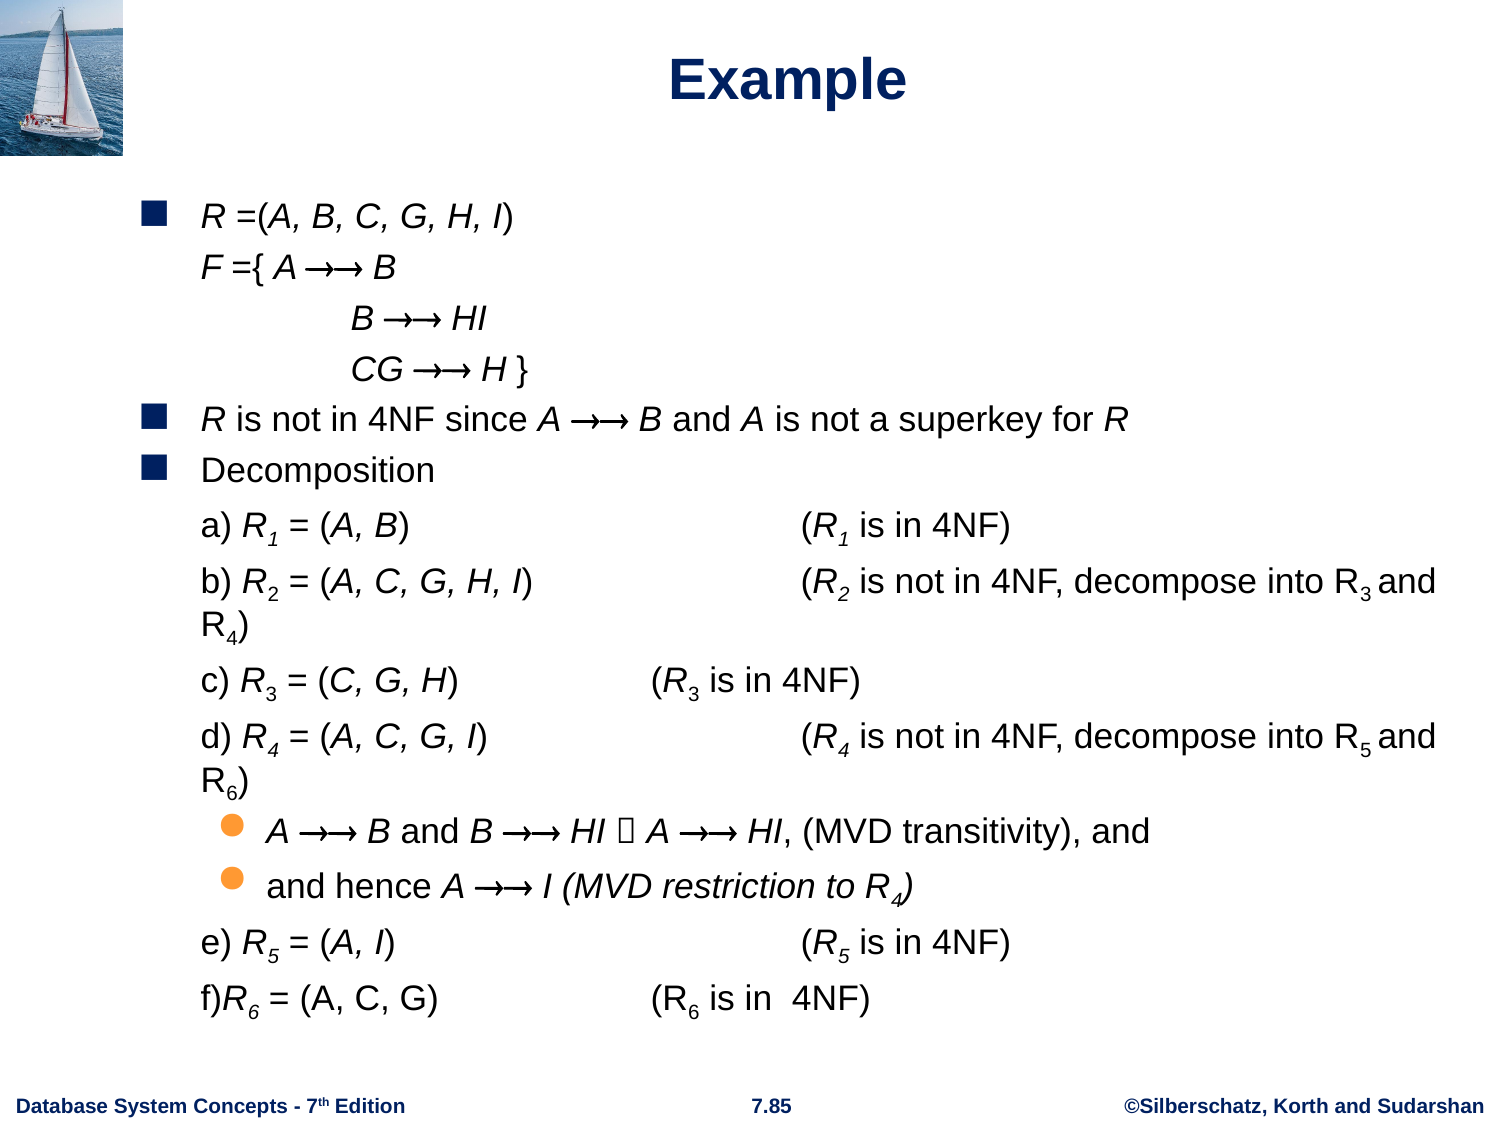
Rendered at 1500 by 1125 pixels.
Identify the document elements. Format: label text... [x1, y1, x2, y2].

title Example [125, 18, 1452, 120]
picture [0, 0, 123, 156]
list R =(A, B, C, G, H, I) F ={ A  B B  HI CG  H } R is not in 4NF since A  B and A is not a superkey for R Decomposition a) R1 = (A, B) (R1 is in 4NF) b) R2 = (A, C, G, H, I) (R2 is not in 4NF, decompose into R3 and R4) c) R3 = (C, G, H) (R3 is in 4NF) d) R4 = (A, C, G, I) (R4 is not in 4NF, decompose into R5 and R6) A  B and B  HI  A  HI, (MVD transitivity), and and hence A  I (MVD restriction to R4) e) R5 = (A, I) (R5 is in 4NF) f)R6 = (A, C, G) (R6 is in 4NF) [129, 190, 1485, 981]
